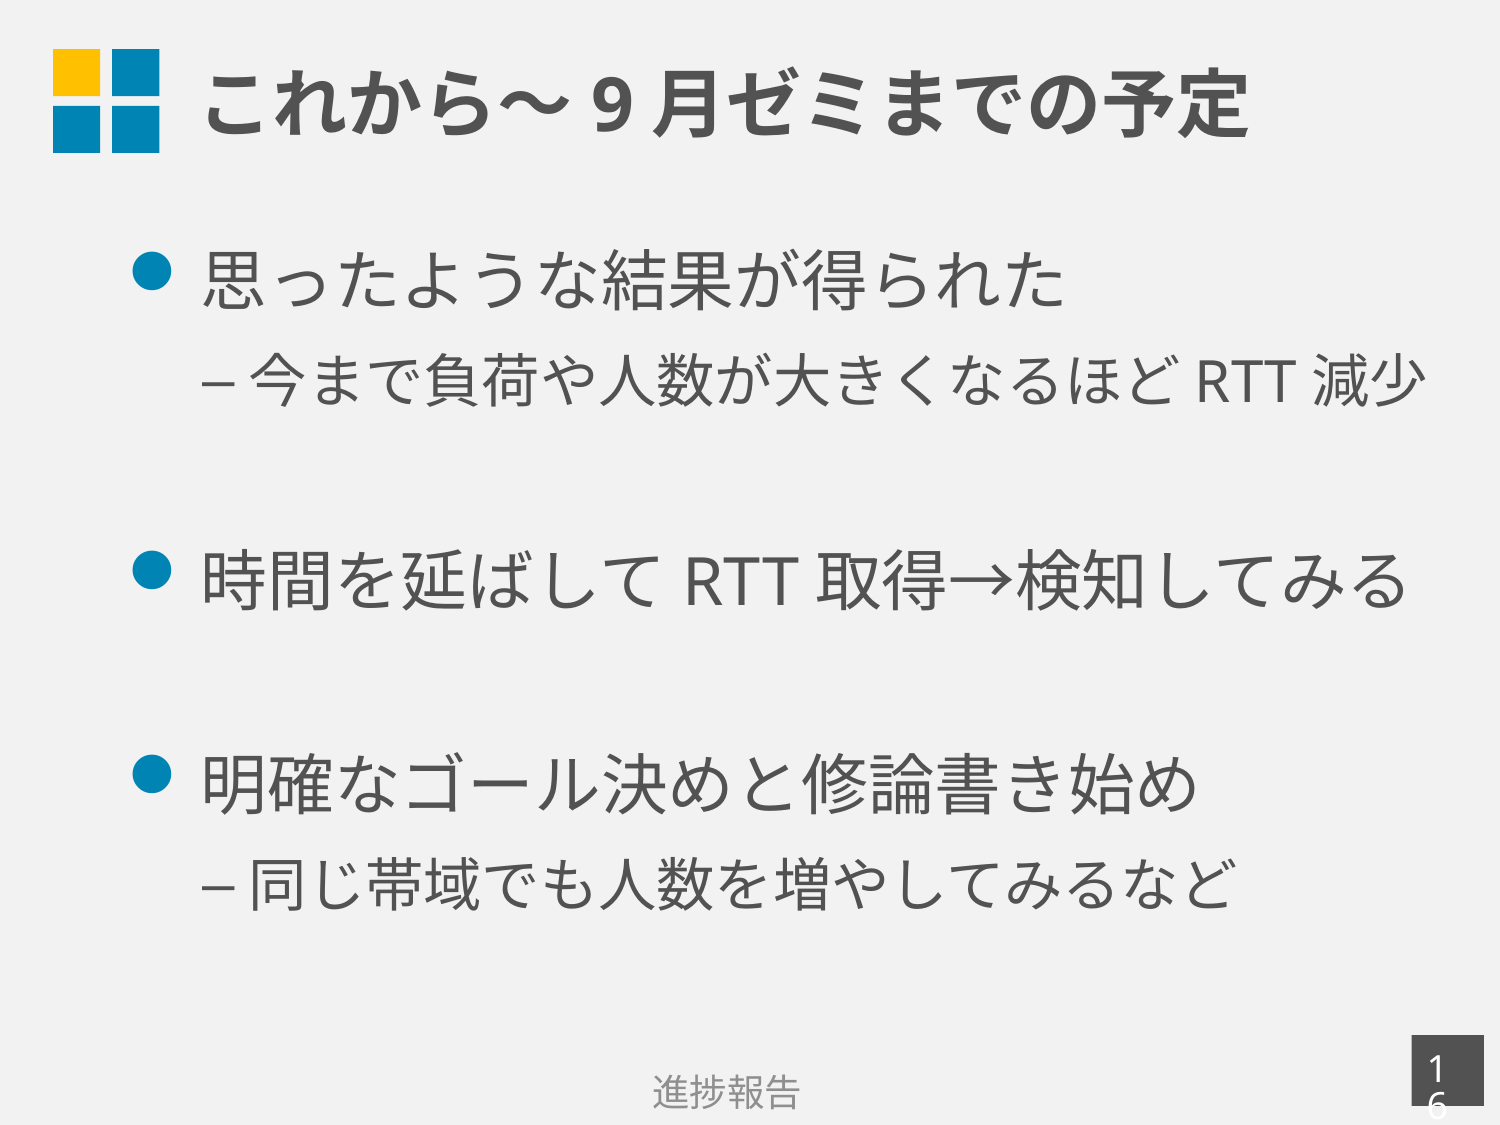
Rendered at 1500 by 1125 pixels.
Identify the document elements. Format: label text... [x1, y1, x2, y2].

title これから〜9月ゼミまでの予定 [183, 7, 1500, 195]
slide_number 15 [1411, 1035, 1484, 1106]
footer 進捗報告 [53, 1061, 1402, 1122]
list 思ったような結果が得られた 今まで負荷や人数が大きくなるほどRTT減少 時間を延ばしてRTT取得→検知してみる 明確なゴール決めと修論書き始め 同じ帯域でも人数を増やしてみるなど [112, 231, 1484, 1012]
